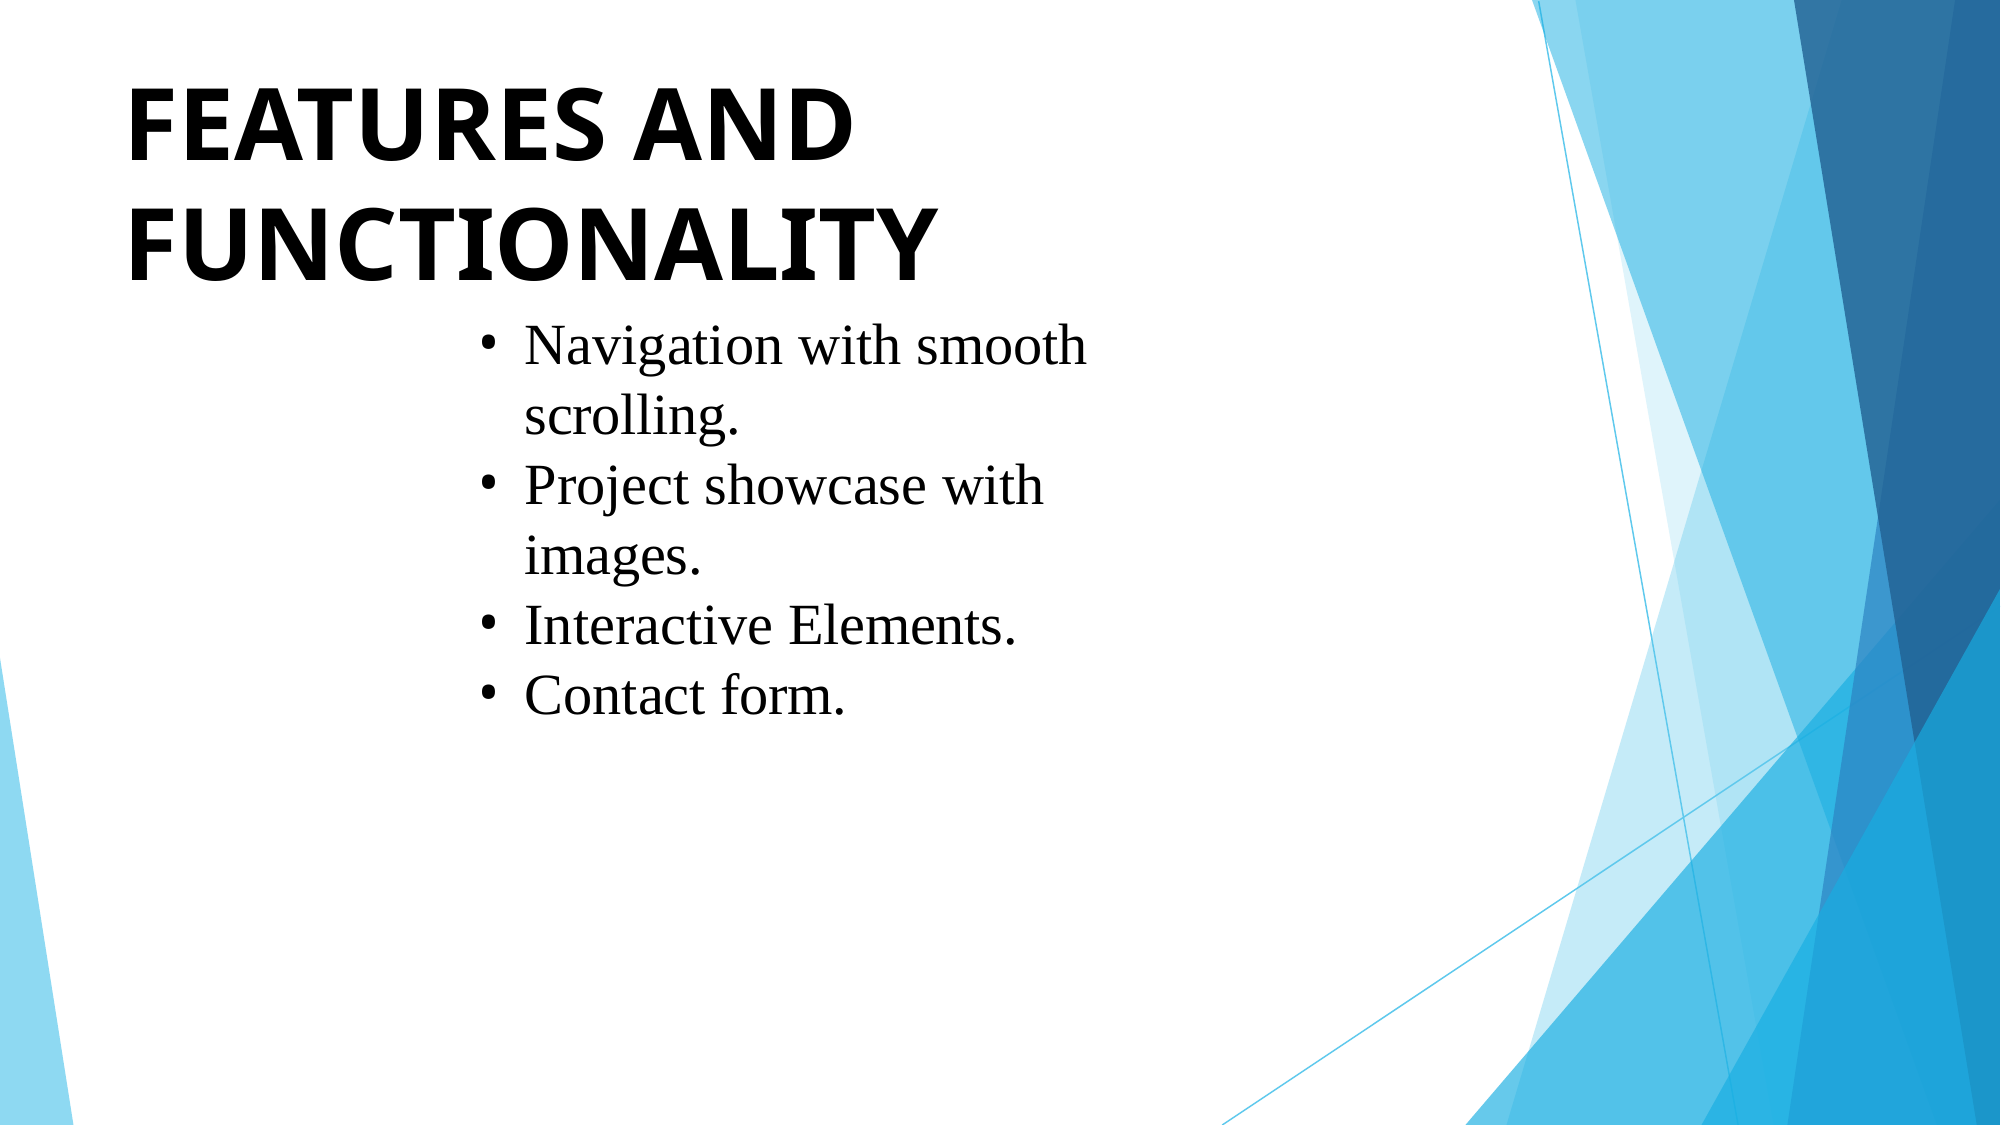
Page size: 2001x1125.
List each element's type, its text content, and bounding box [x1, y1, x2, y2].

text_box Navigation with smooth scrolling. Project showcase with images. Interactive Elements. Contact form. [475, 303, 1090, 726]
title FEATURES AND FUNCTIONALITY [91, 45, 1607, 301]
